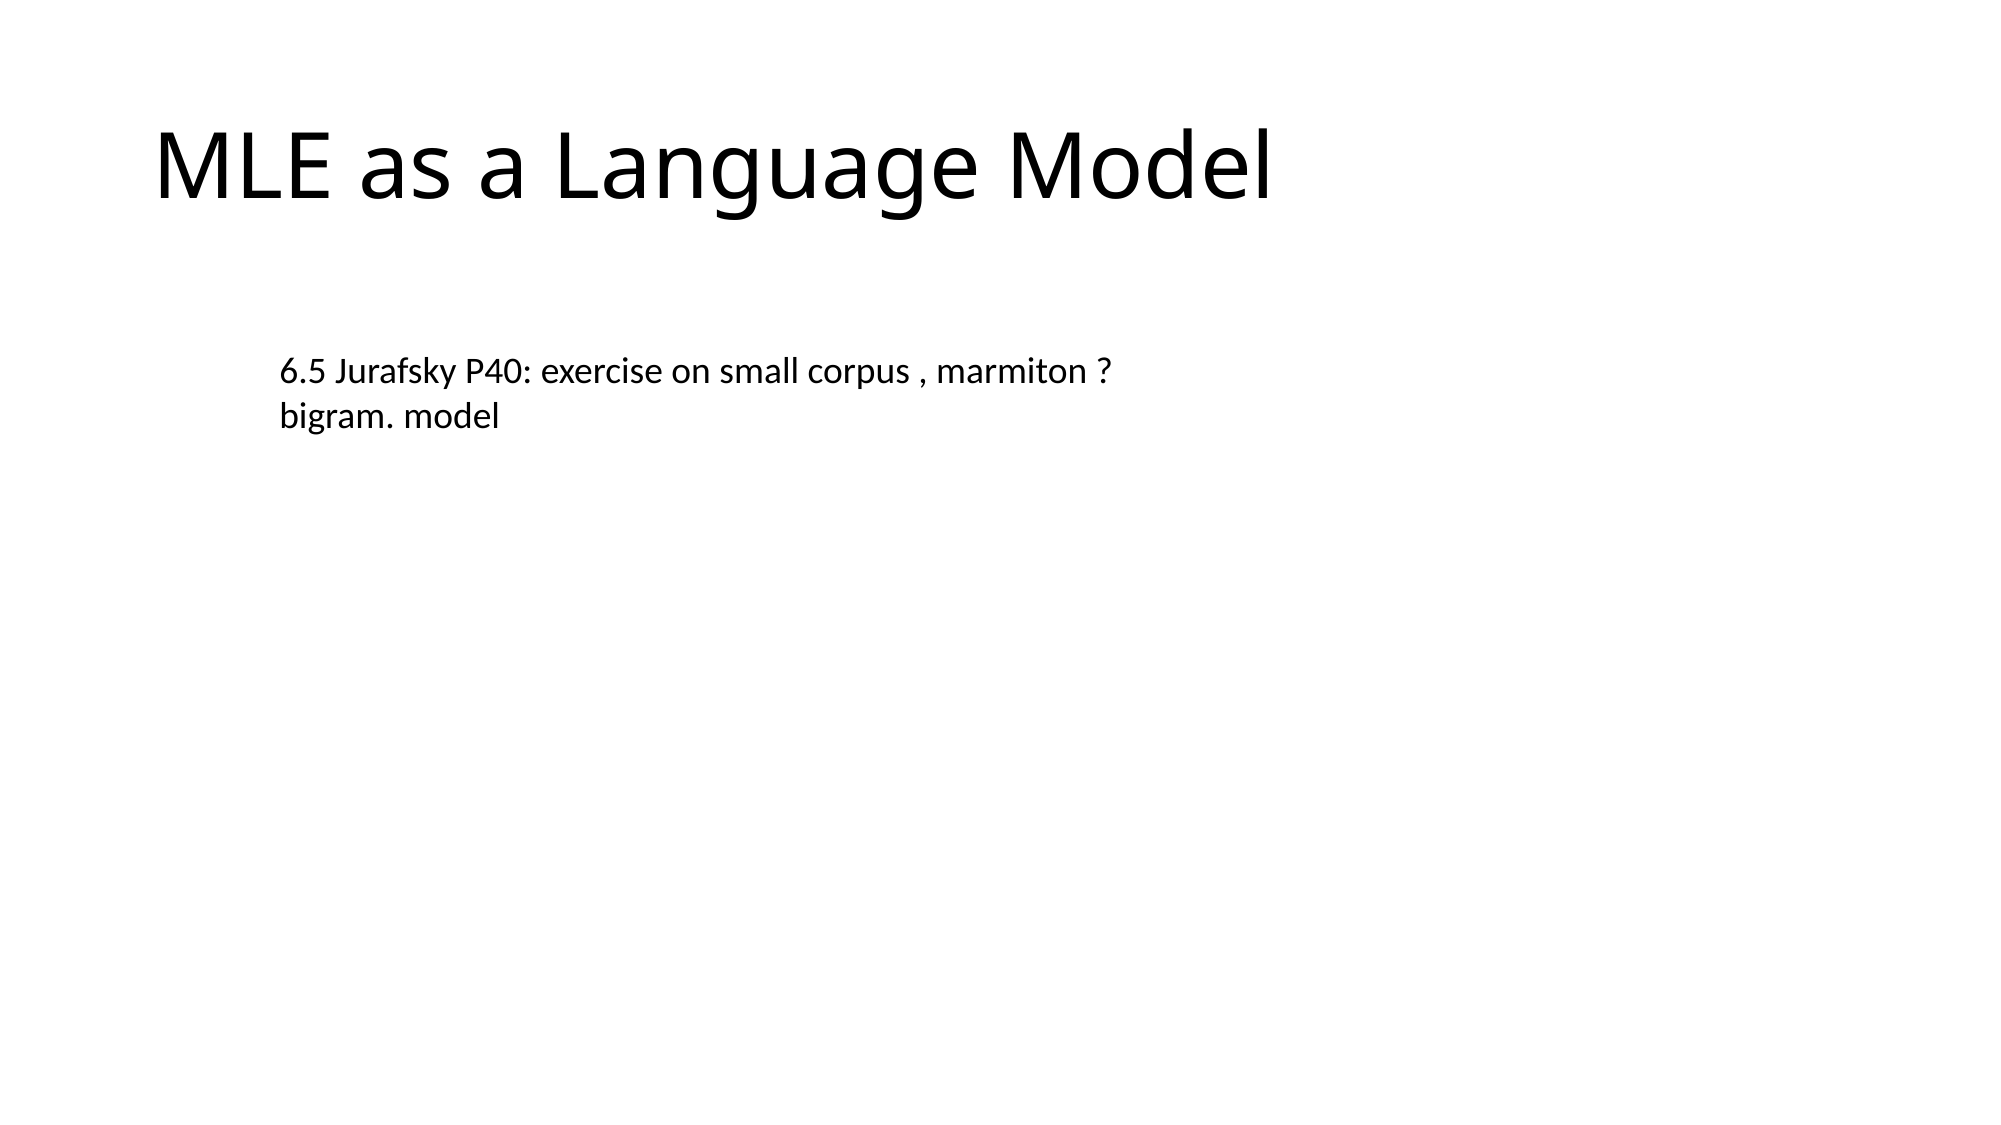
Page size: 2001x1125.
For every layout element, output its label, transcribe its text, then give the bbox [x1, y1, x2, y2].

text_box 6.5 Jurafsky P40: exercise on small corpus , marmiton ? bigram. model [264, 338, 1470, 489]
title MLE as a Language Model [137, 59, 1863, 278]
